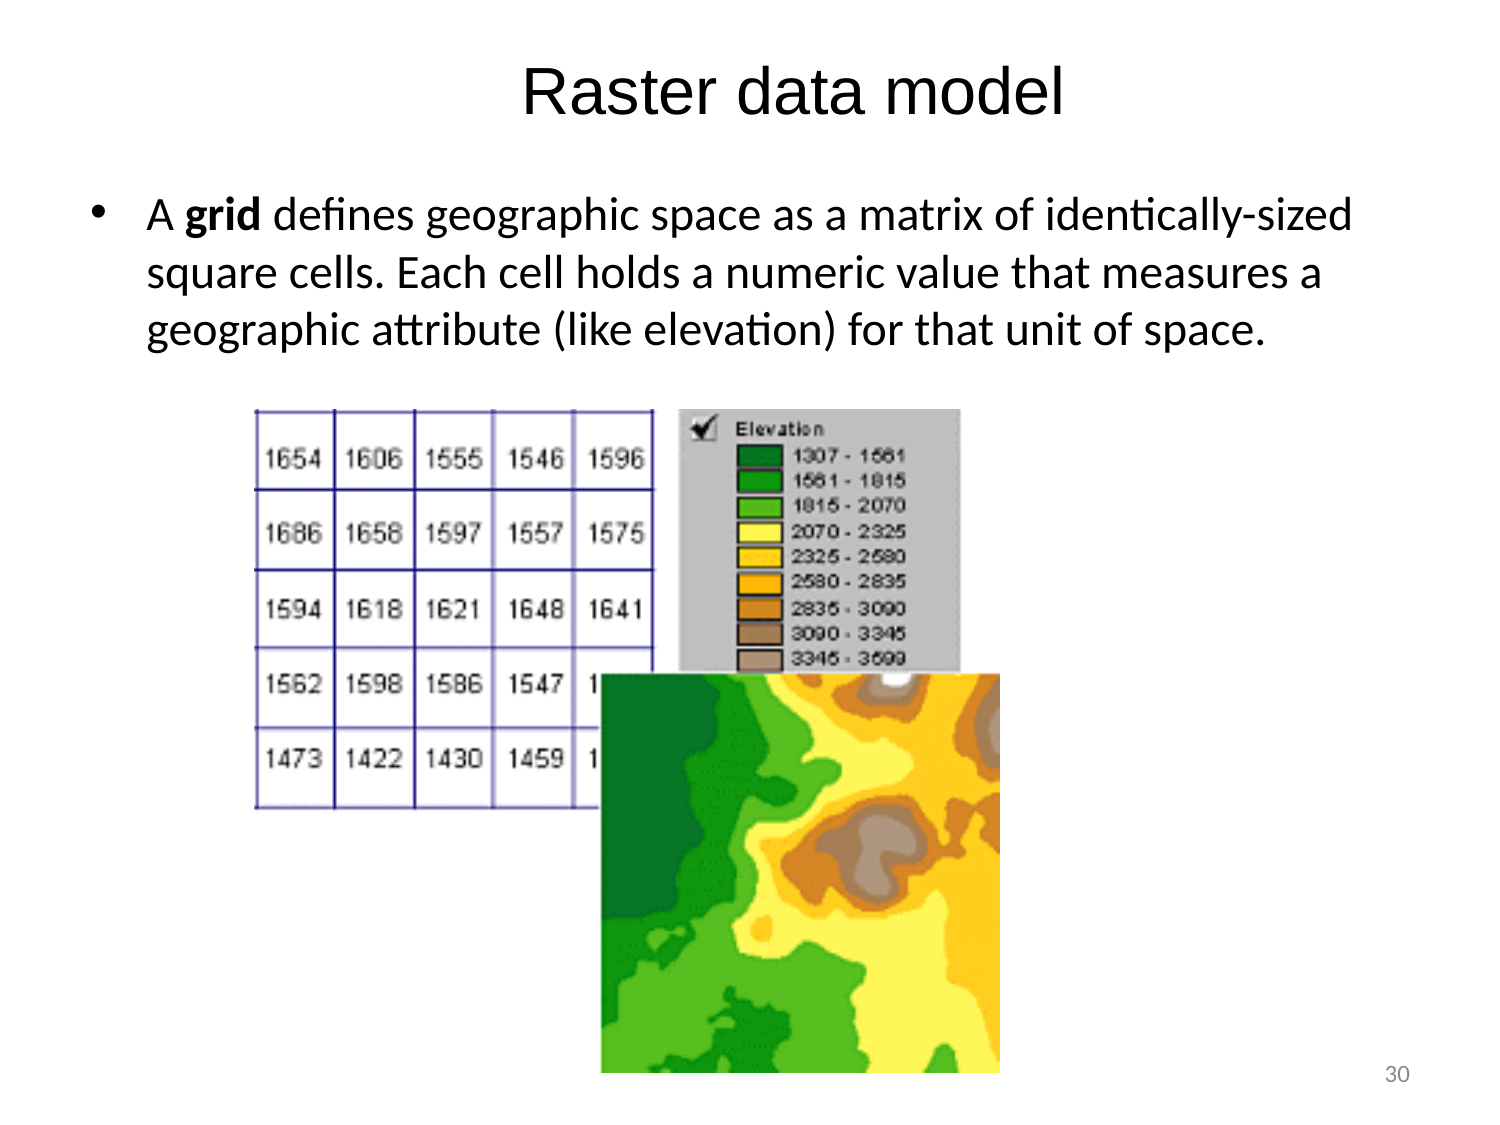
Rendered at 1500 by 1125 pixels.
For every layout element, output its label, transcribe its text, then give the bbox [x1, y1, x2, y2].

slide_number 30 [1074, 1042, 1425, 1103]
list A grid defines geographic space as a matrix of identically-sized square cells. Each cell holds a numeric value that measures a geographic attribute (like elevation) for that unit of space. [75, 174, 1425, 880]
title Raster data model [162, 12, 1425, 163]
picture [253, 409, 1001, 1073]
